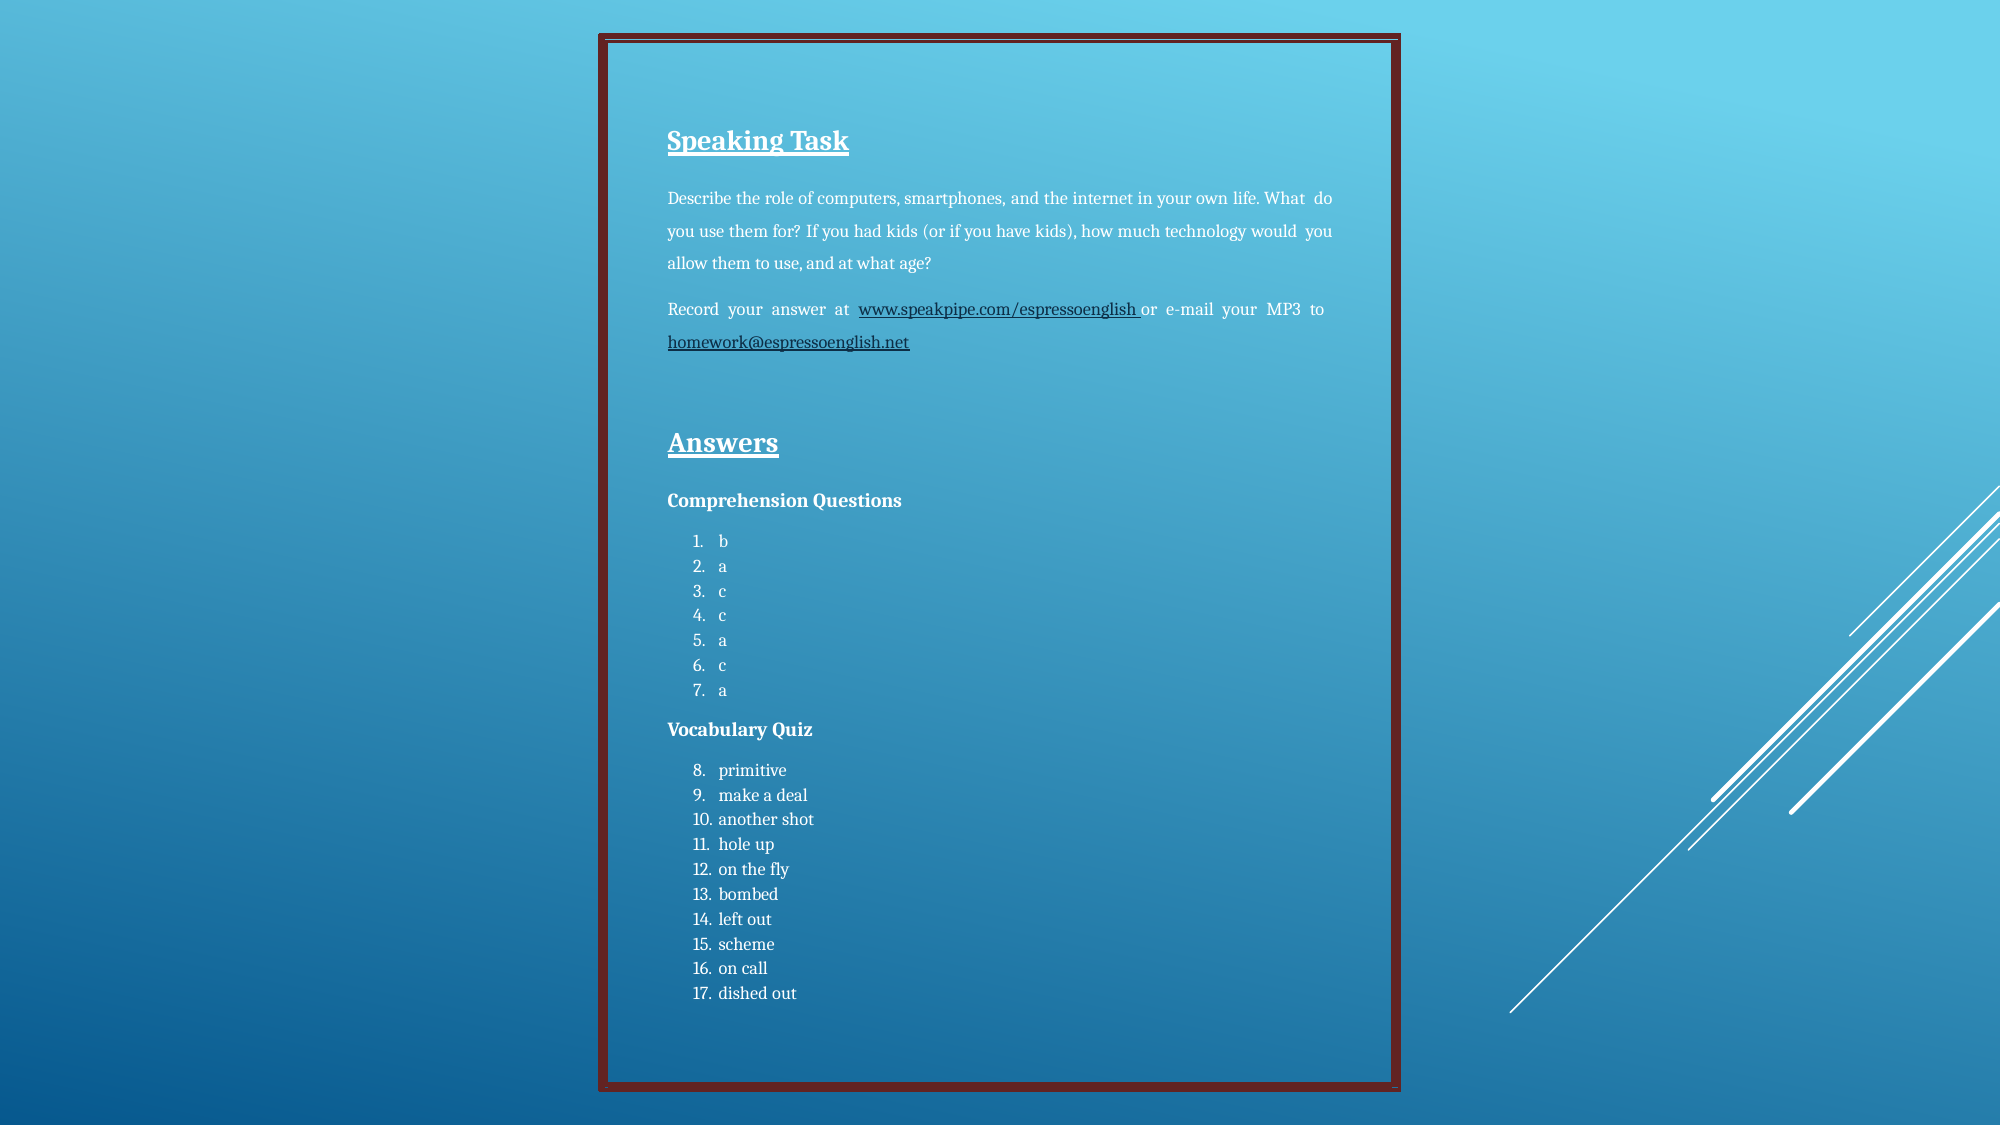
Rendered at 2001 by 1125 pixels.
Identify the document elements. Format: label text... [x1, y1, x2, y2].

text_box Describe the role of computers, smartphones, and the internet in your own life. What do you use them for? If you had kids (or if you have kids), how much technology would you allow them to use, and at what age? Record your answer at www.speakpipe.com/espressoenglish or e-mail your MP3 to homework@espressoenglish.net [666, 176, 1334, 352]
text_box Answers [666, 423, 782, 458]
text_box Comprehension Questions b a c c a c a Vocabulary Quiz primitive make a deal another shot hole up on the fly bombed left out scheme on call dished out [666, 488, 910, 1004]
text_box Speaking Task [666, 121, 859, 157]
